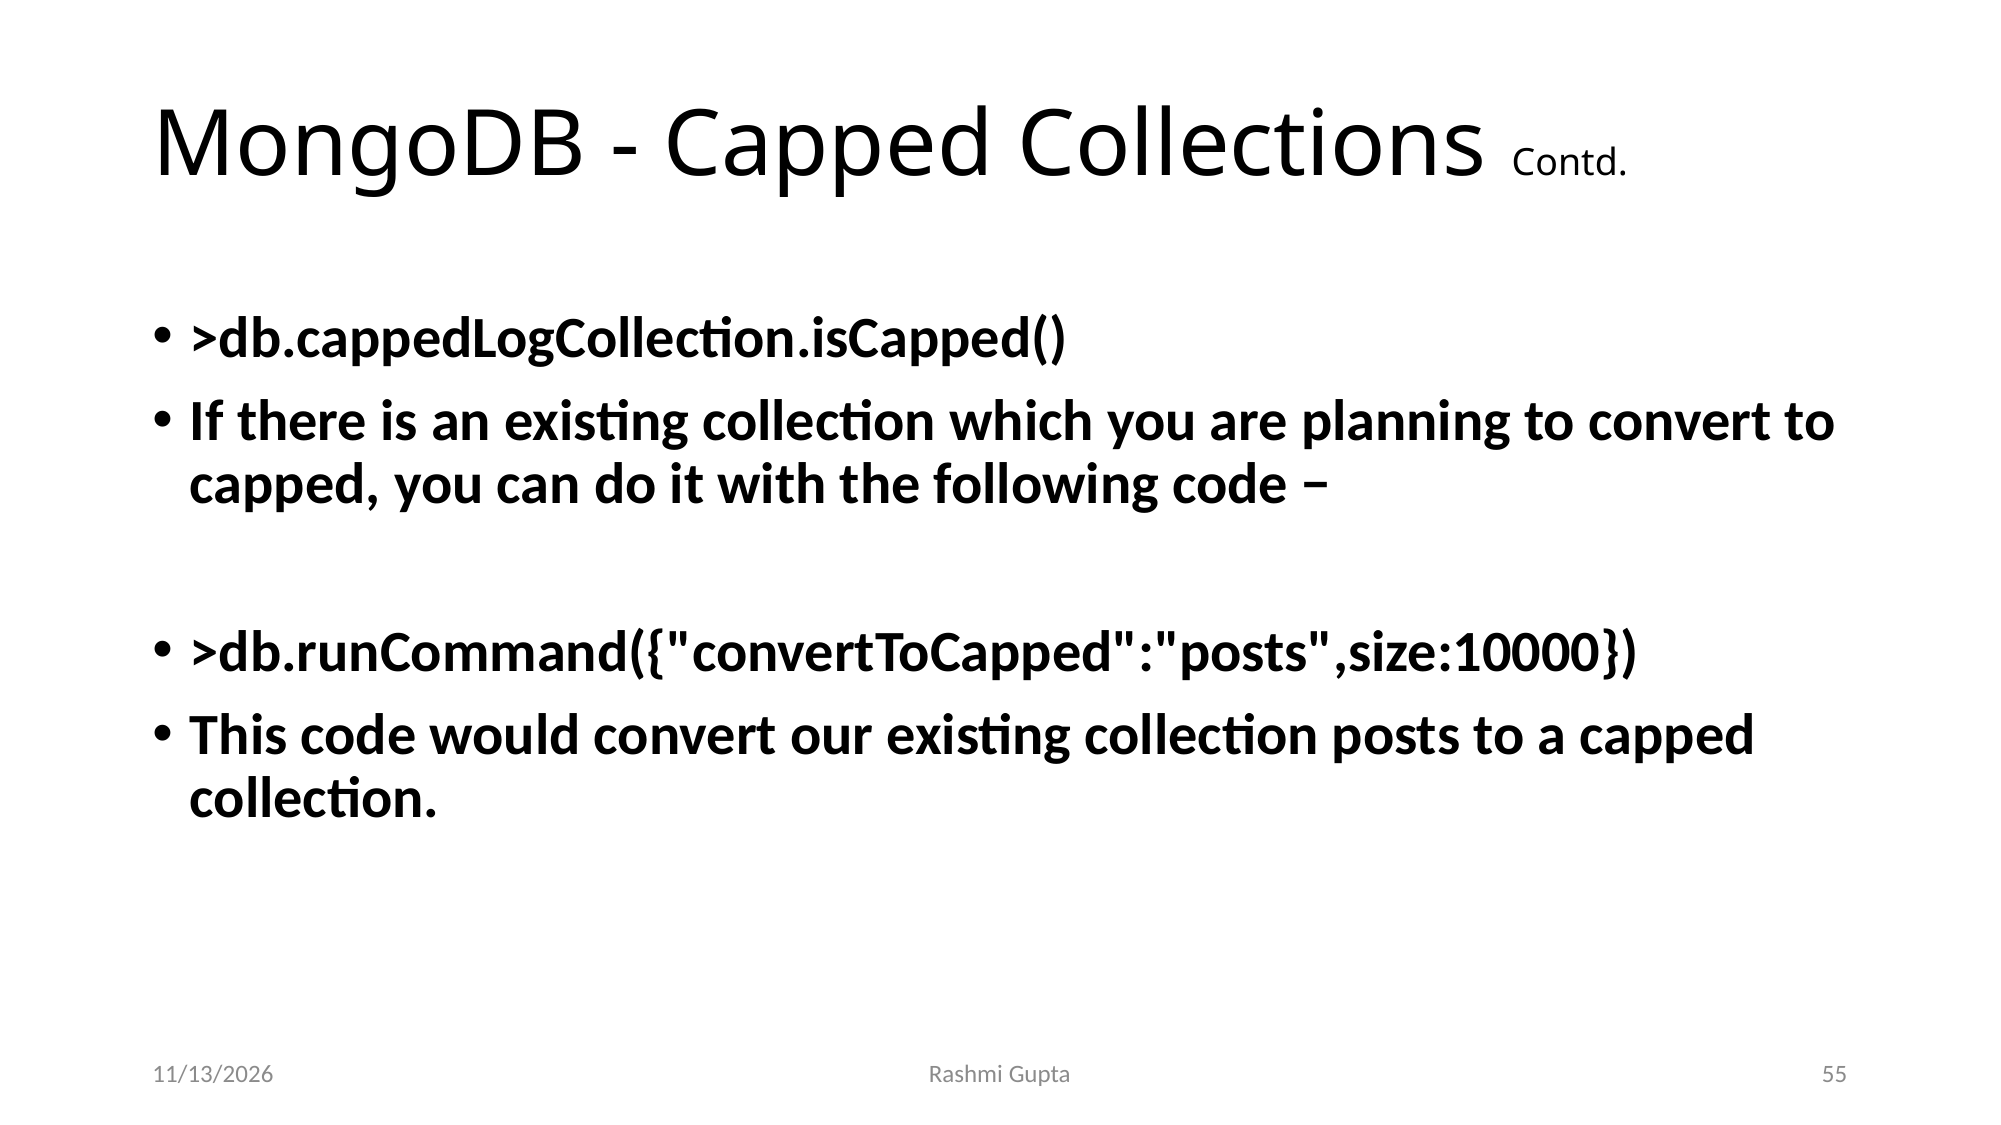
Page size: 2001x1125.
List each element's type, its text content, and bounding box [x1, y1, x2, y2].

footer Rashmi Gupta [662, 1042, 1338, 1103]
slide_number 55 [1412, 1042, 1863, 1103]
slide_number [137, 1042, 588, 1103]
title MongoDB - Capped Collections Contd. [137, 59, 1863, 278]
list >db.cappedLogCollection.isCapped() If there is an existing collection which you are planning to convert to capped, you can do it with the following code − >db.runCommand({"convertToCapped":"posts",size:10000}) This code would convert our existing collection posts to a capped collection. [137, 299, 1863, 1014]
